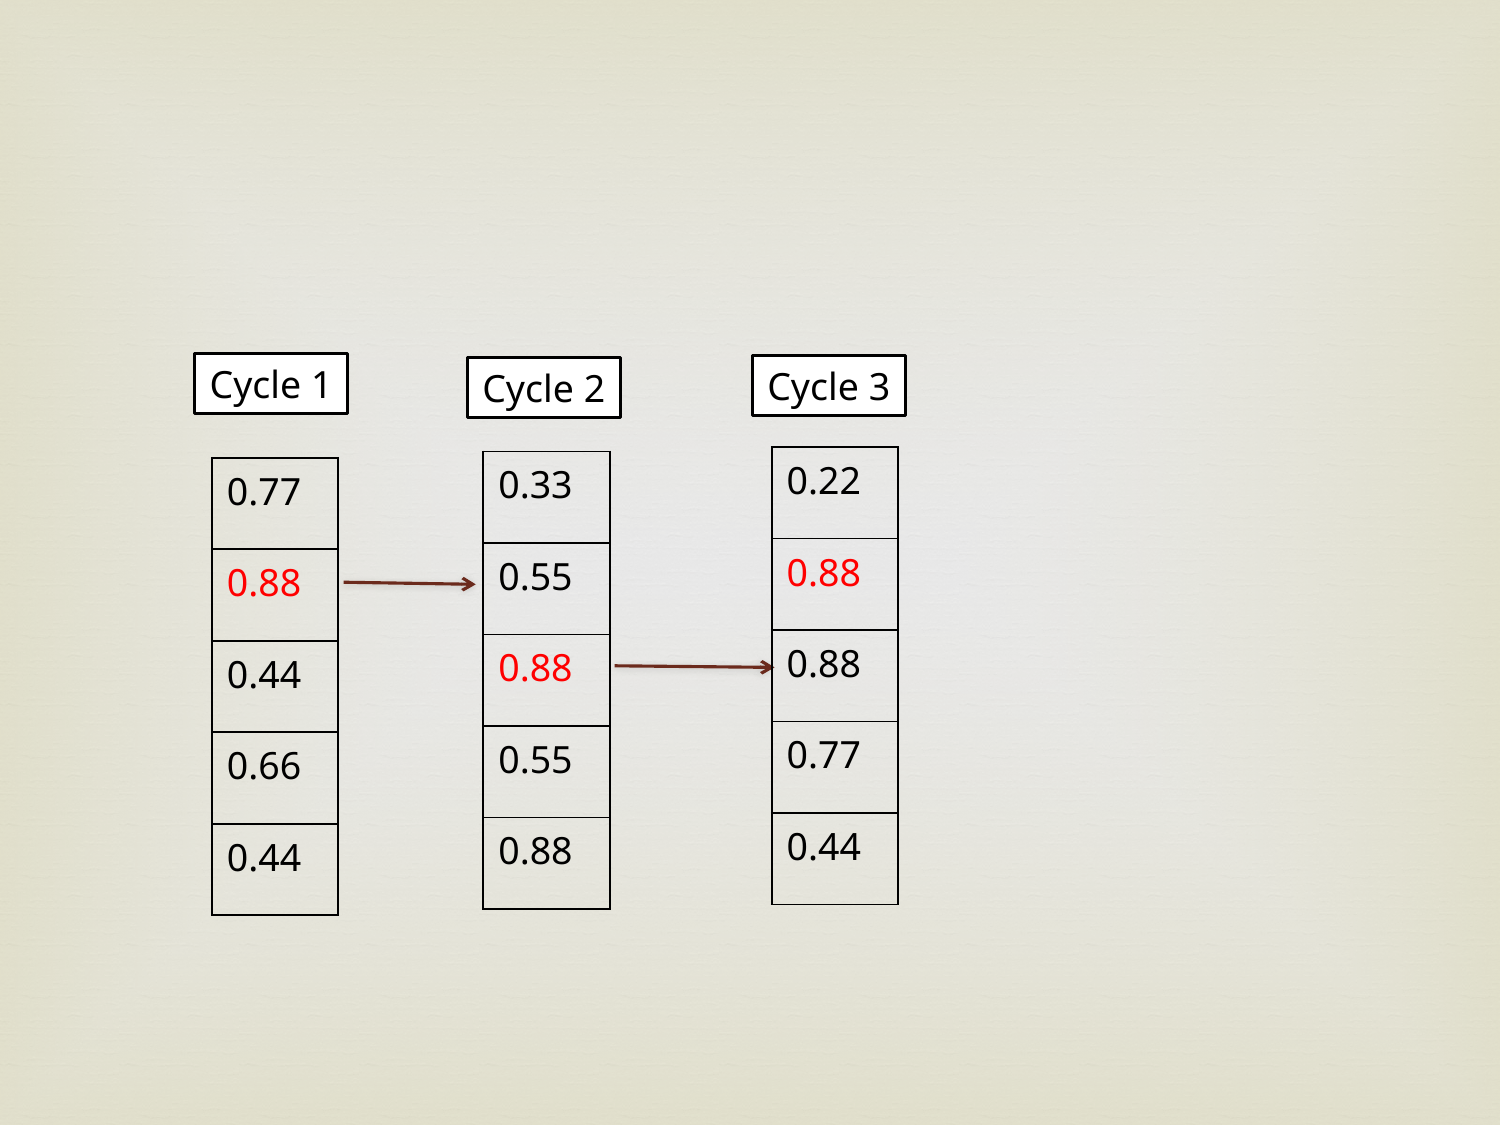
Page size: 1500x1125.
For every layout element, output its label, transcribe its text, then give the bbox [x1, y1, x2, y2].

table_cell 0.88 [773, 631, 897, 721]
table_cell 0.44 [773, 814, 897, 904]
table_header 0.77 [213, 459, 337, 548]
table_cell 0.55 [484, 544, 609, 634]
table_cell 0.66 [213, 733, 337, 823]
text_box Cycle 2 [466, 356, 622, 419]
table_cell 0.88 [773, 539, 897, 629]
table_cell 0.44 [213, 825, 337, 914]
table_header 0.22 [773, 448, 897, 538]
table_cell 0.77 [773, 722, 897, 812]
table_cell 0.88 [484, 635, 609, 725]
table_header 0.33 [484, 452, 609, 542]
table_cell 0.88 [213, 550, 337, 640]
text_box Cycle 1 [193, 352, 349, 415]
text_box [342, 581, 477, 585]
table_cell 0.44 [213, 642, 337, 731]
text_box Cycle 3 [751, 354, 907, 417]
table_cell 0.88 [484, 818, 609, 908]
table_cell 0.55 [484, 727, 609, 817]
